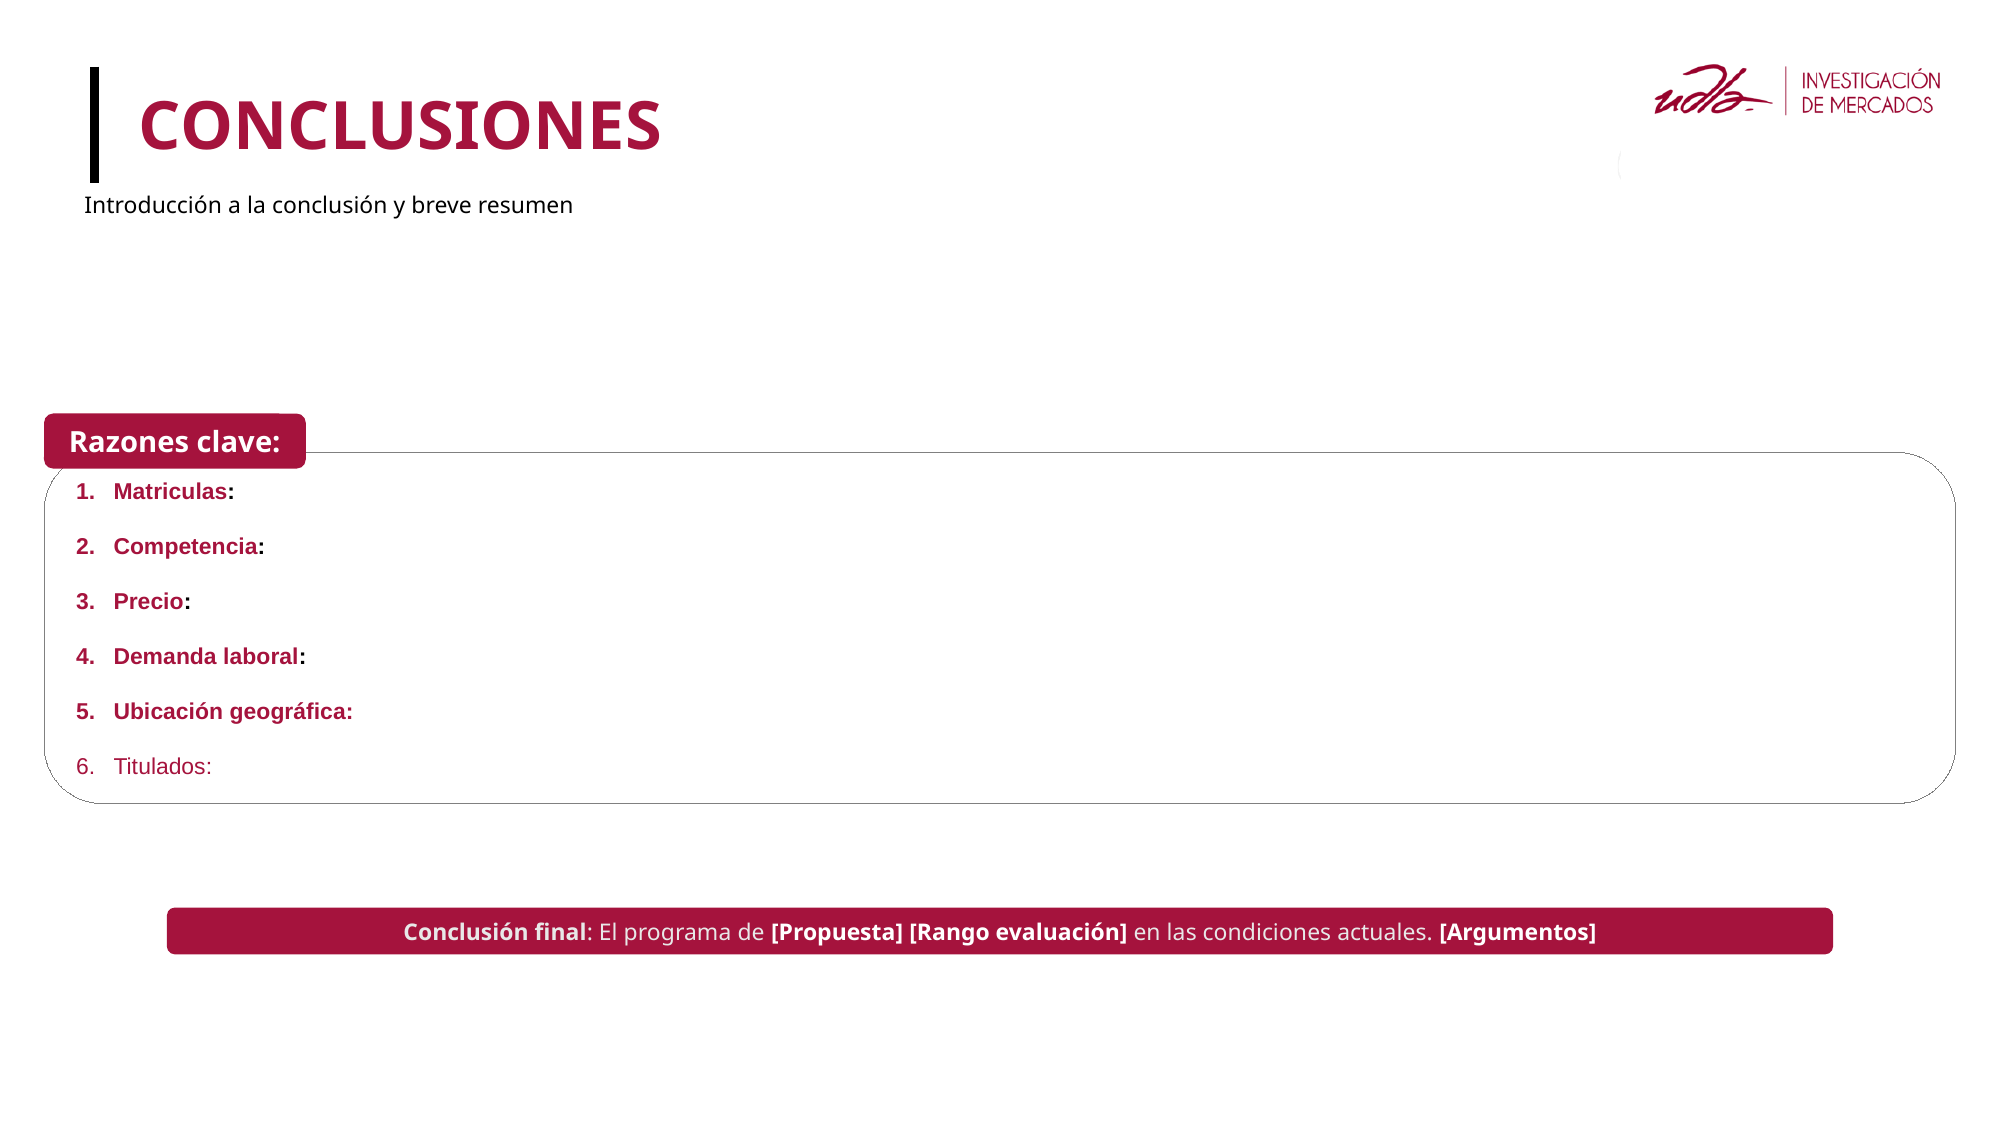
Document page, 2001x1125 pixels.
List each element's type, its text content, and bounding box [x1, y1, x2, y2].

text_box Razones clave: [43, 413, 306, 469]
text_box CONCLUSIONES [123, 70, 1551, 183]
text_box Introducción a la conclusión y breve resumen [69, 183, 1931, 226]
text_box Matriculas: Competencia: Precio: Demanda laboral: Ubicación geográfica: Titulados: [44, 452, 1956, 804]
text_box Conclusión final: El programa de [Propuesta] [Rango evaluación] en las condiciones actuales. [Argumentos] [166, 907, 1834, 955]
picture [1617, 0, 1993, 191]
